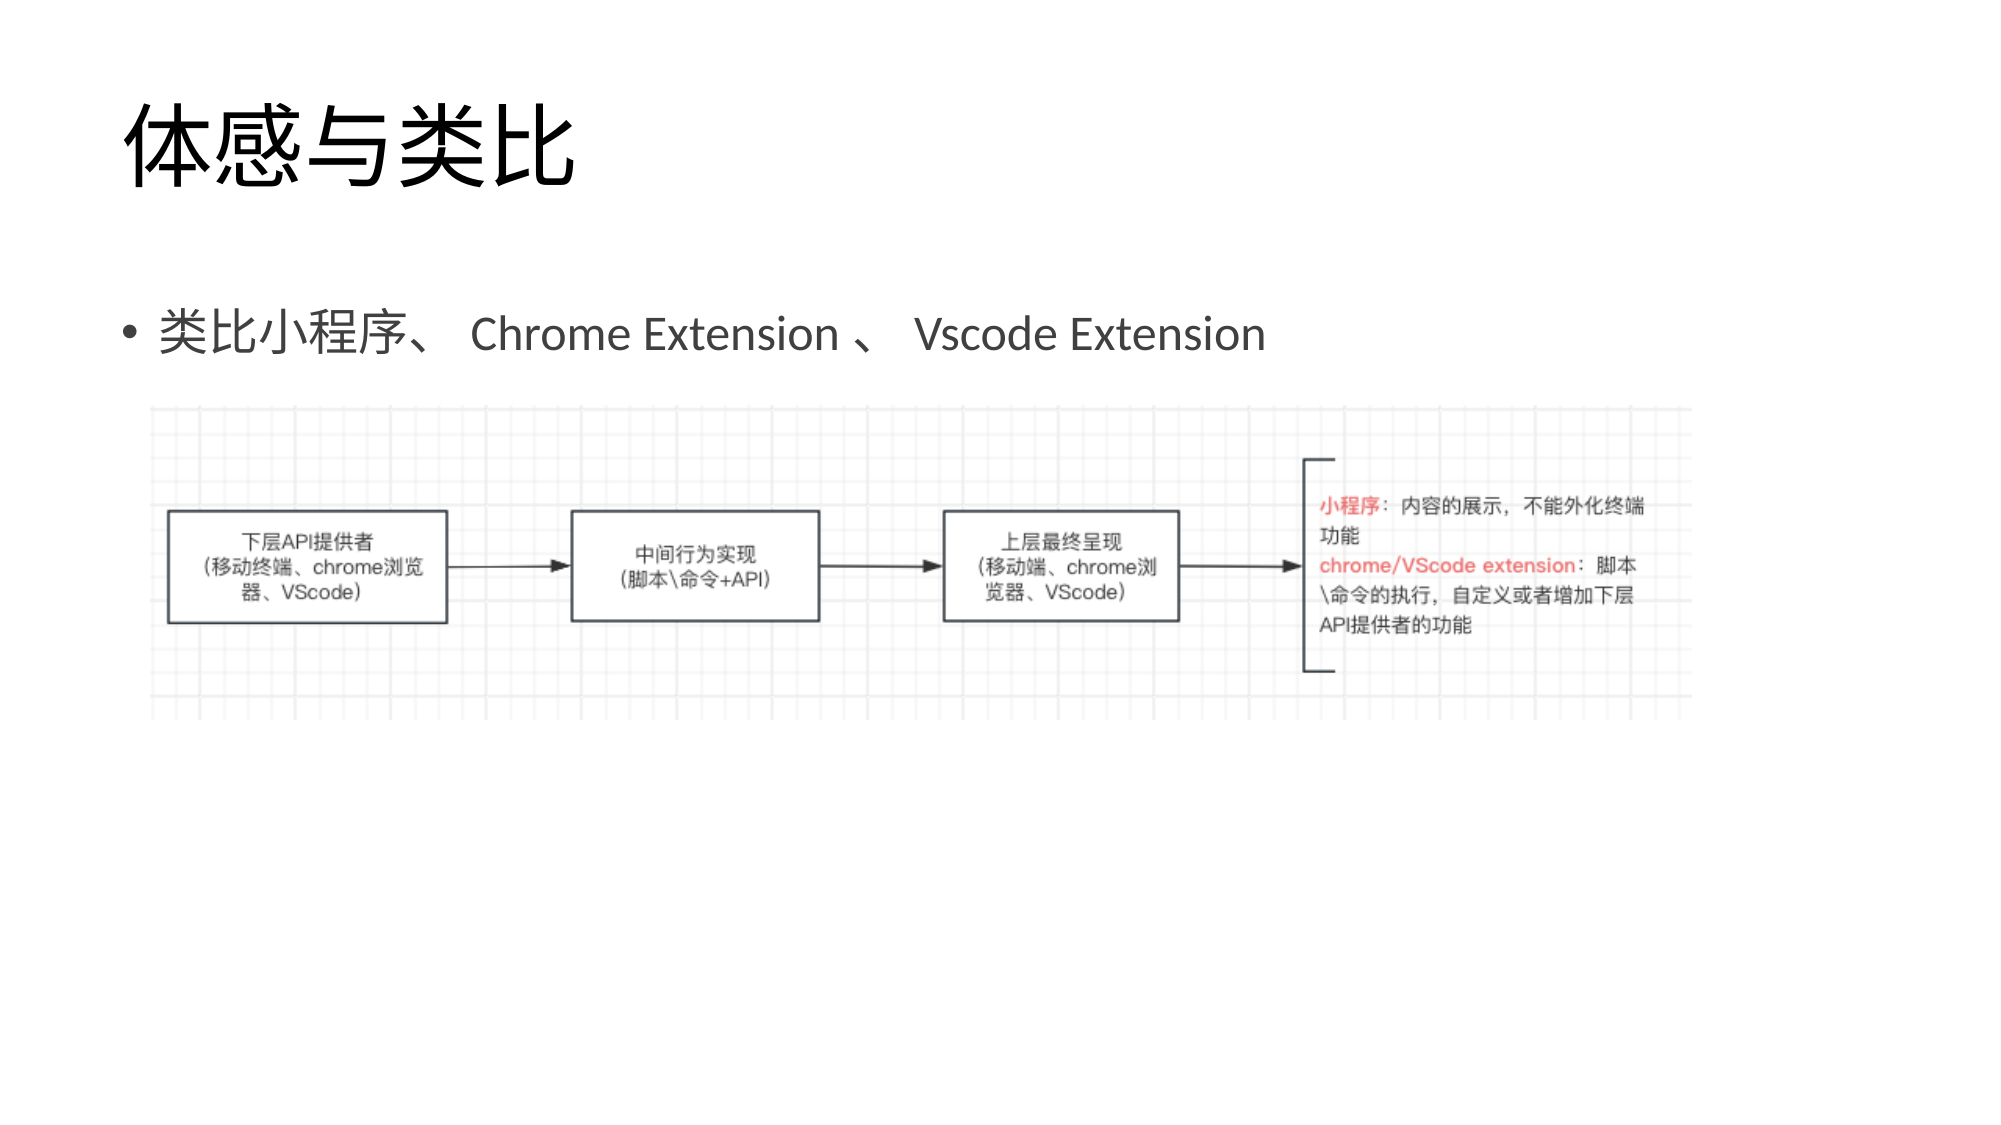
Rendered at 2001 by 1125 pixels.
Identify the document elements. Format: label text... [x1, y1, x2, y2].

picture [150, 404, 1692, 720]
list 类比小程序、Chrome Extension、Vscode Extension [106, 299, 1832, 1014]
title 体感与类比 [106, 42, 1832, 260]
